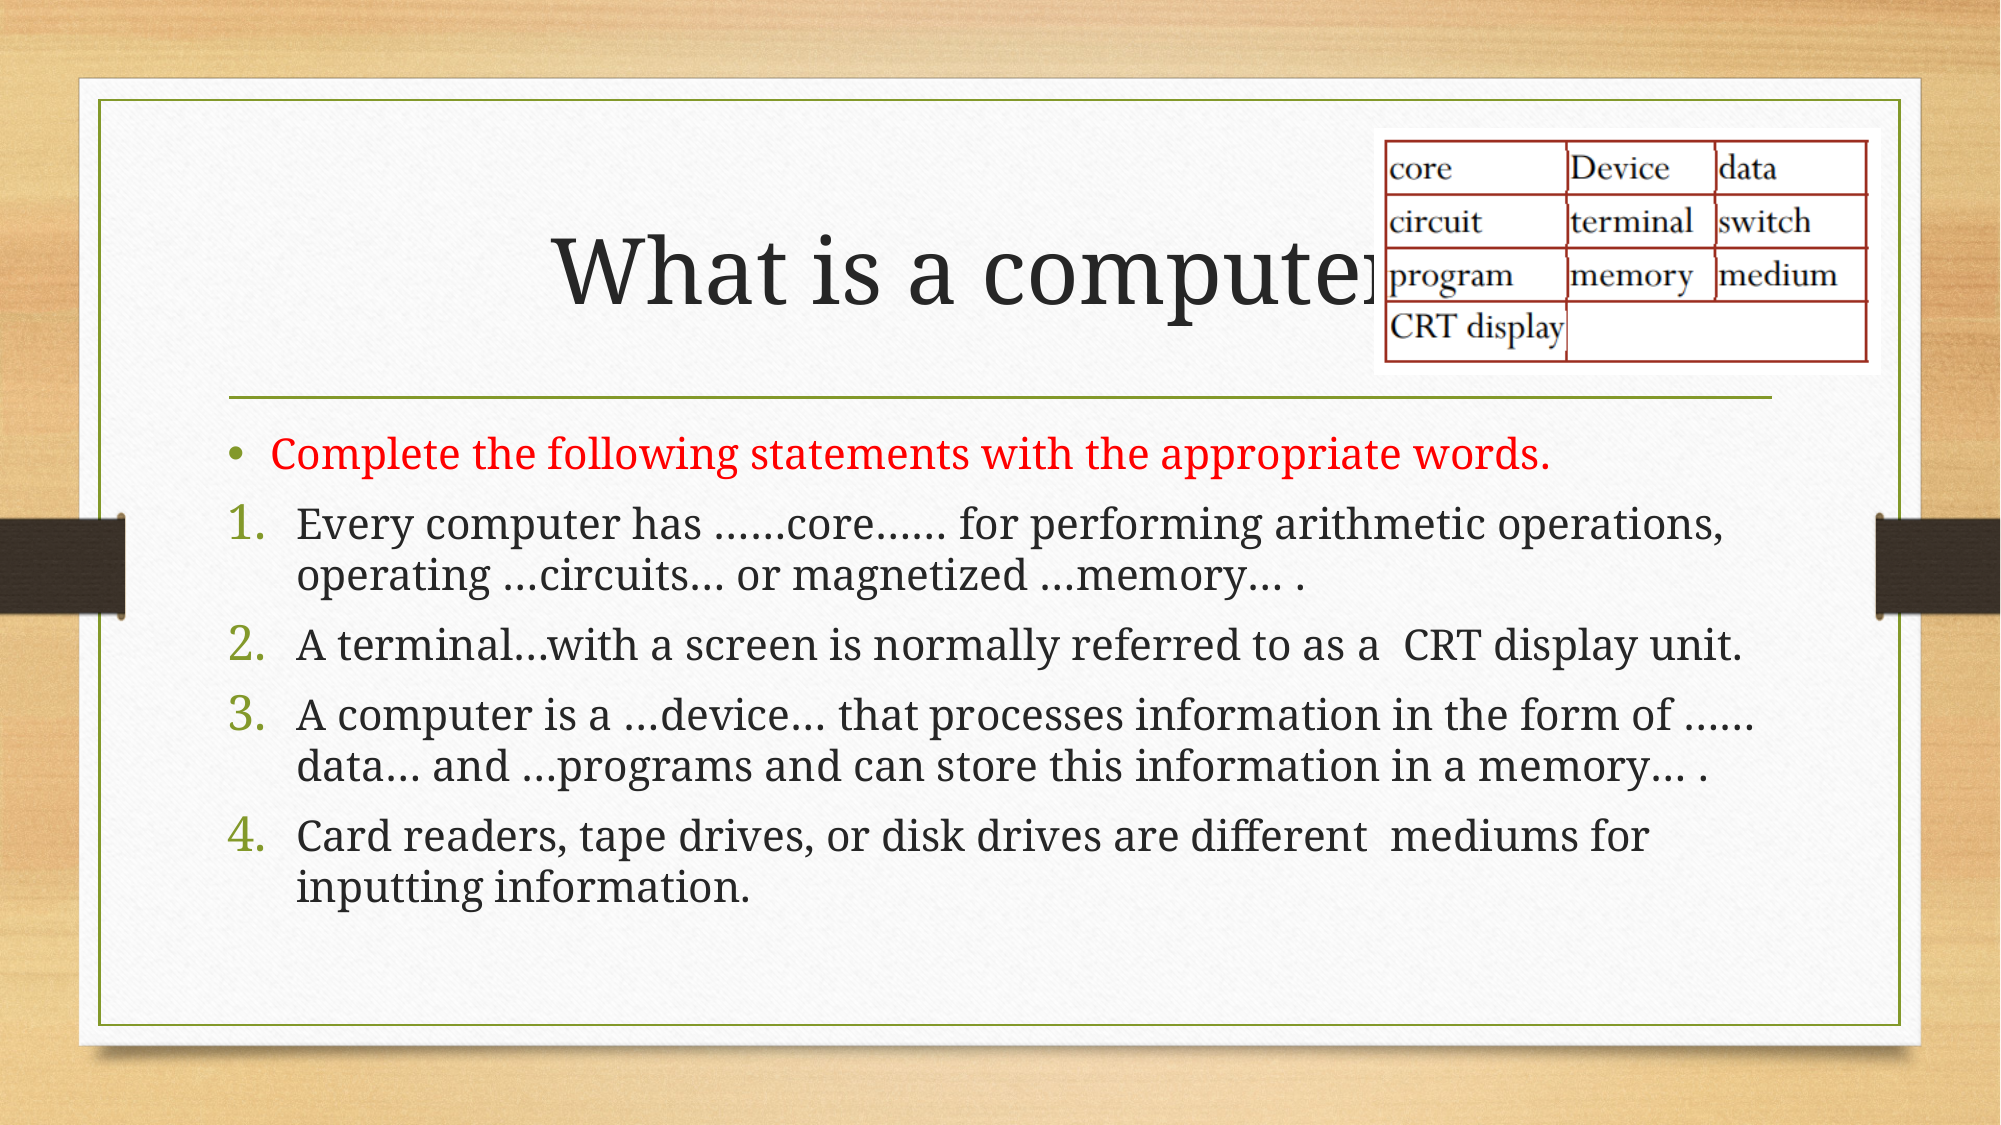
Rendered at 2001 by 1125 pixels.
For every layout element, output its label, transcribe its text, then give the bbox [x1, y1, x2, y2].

title What is a computer? [212, 161, 1374, 375]
list Complete the following statements with the appropriate words. Every computer has ……core…… for performing arithmetic operations, operating …circuits… or magnetized …memory… . A terminal…with a screen is normally referred to as a CRT display unit. A computer is a …device… that processes information in the form of ……data… and …programs and can store this information in a memory… . Card readers, tape drives, or disk drives are different mediums for inputting information. [212, 419, 1788, 964]
picture [0, 0, 2001, 1125]
